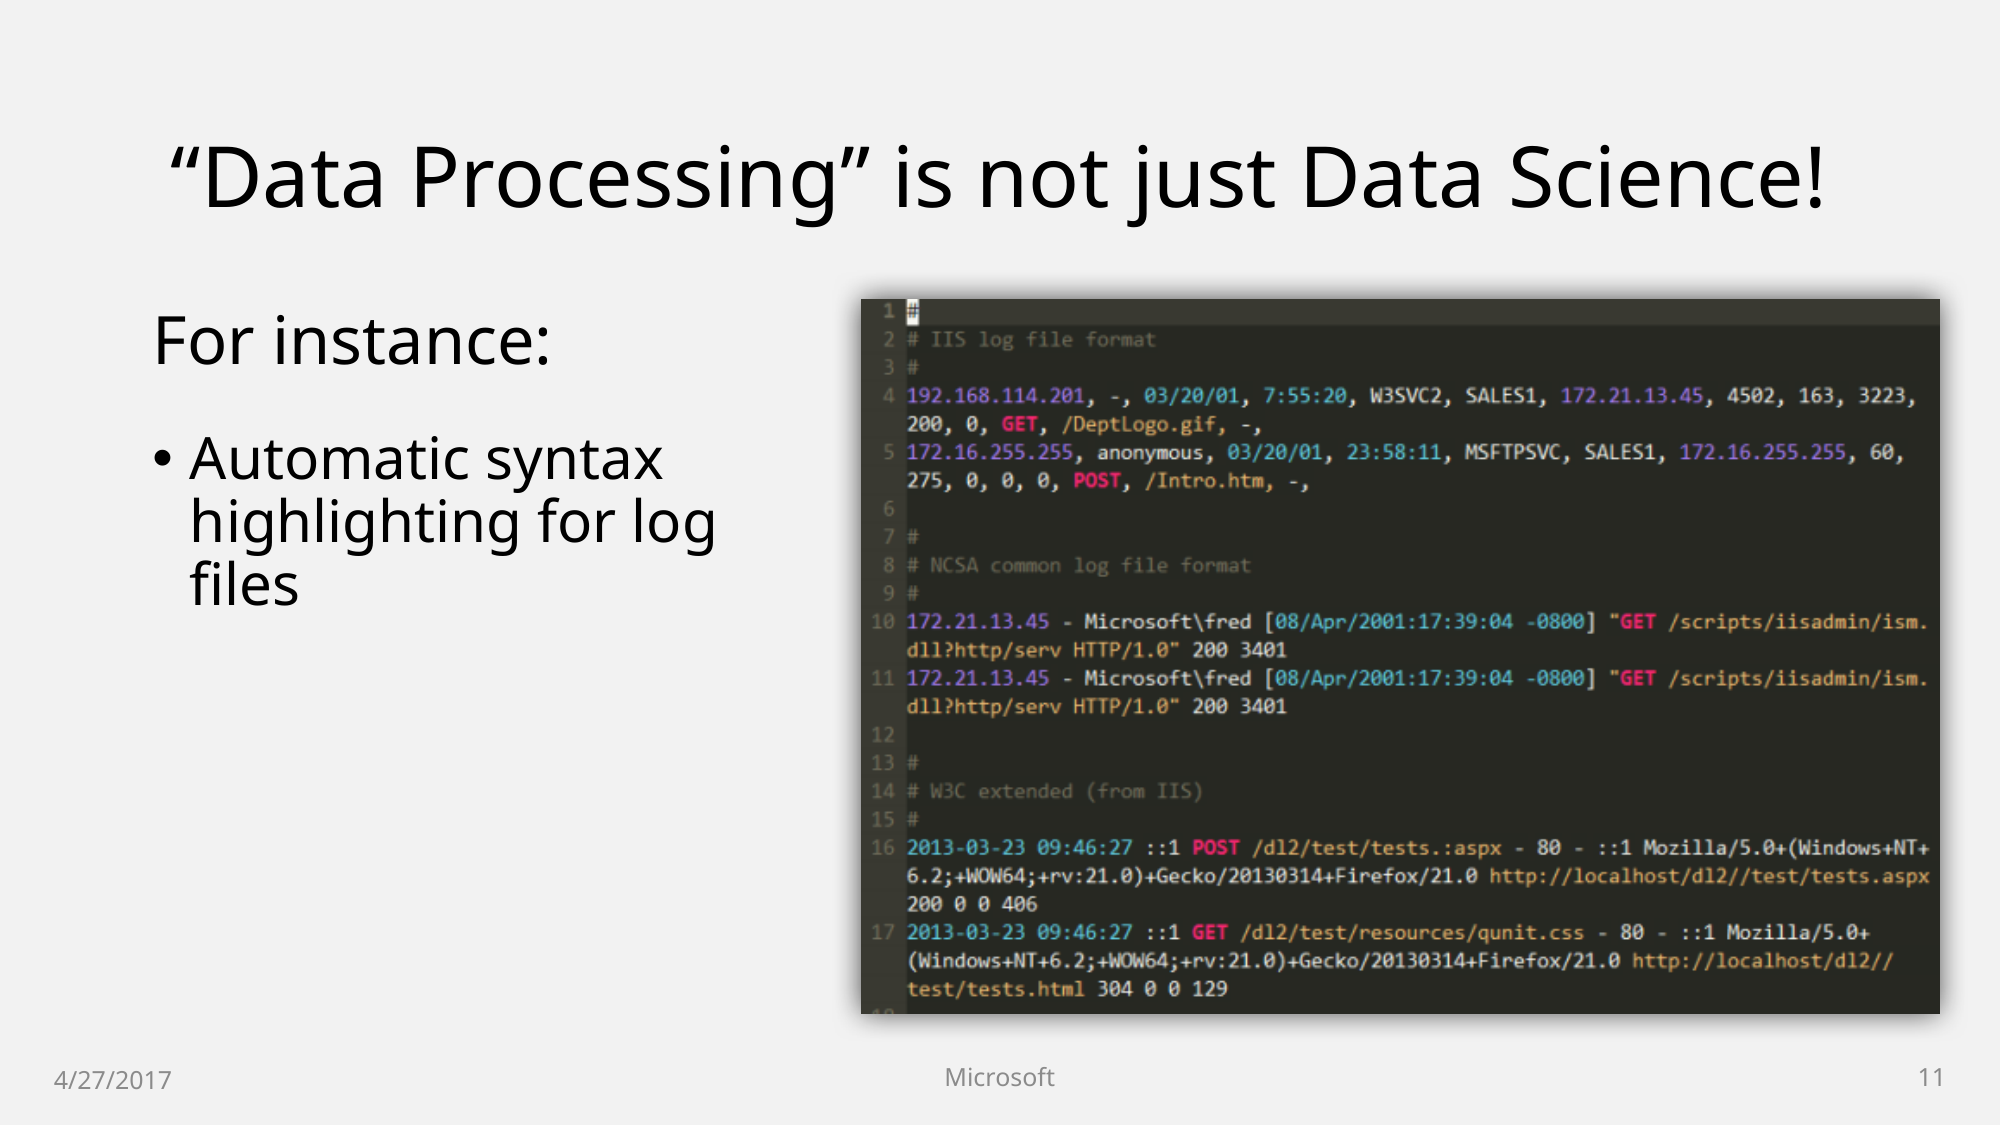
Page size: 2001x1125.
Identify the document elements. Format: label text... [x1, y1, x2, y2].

list For instance: Automatic syntax highlighting for log files [137, 299, 829, 1014]
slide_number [38, 1042, 489, 1103]
slide_number 11 [1511, 1042, 1962, 1103]
title “Data Processing” is not just Data Science! [137, 59, 1863, 278]
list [861, 299, 1940, 1014]
footer Microsoft [618, 1042, 1382, 1103]
